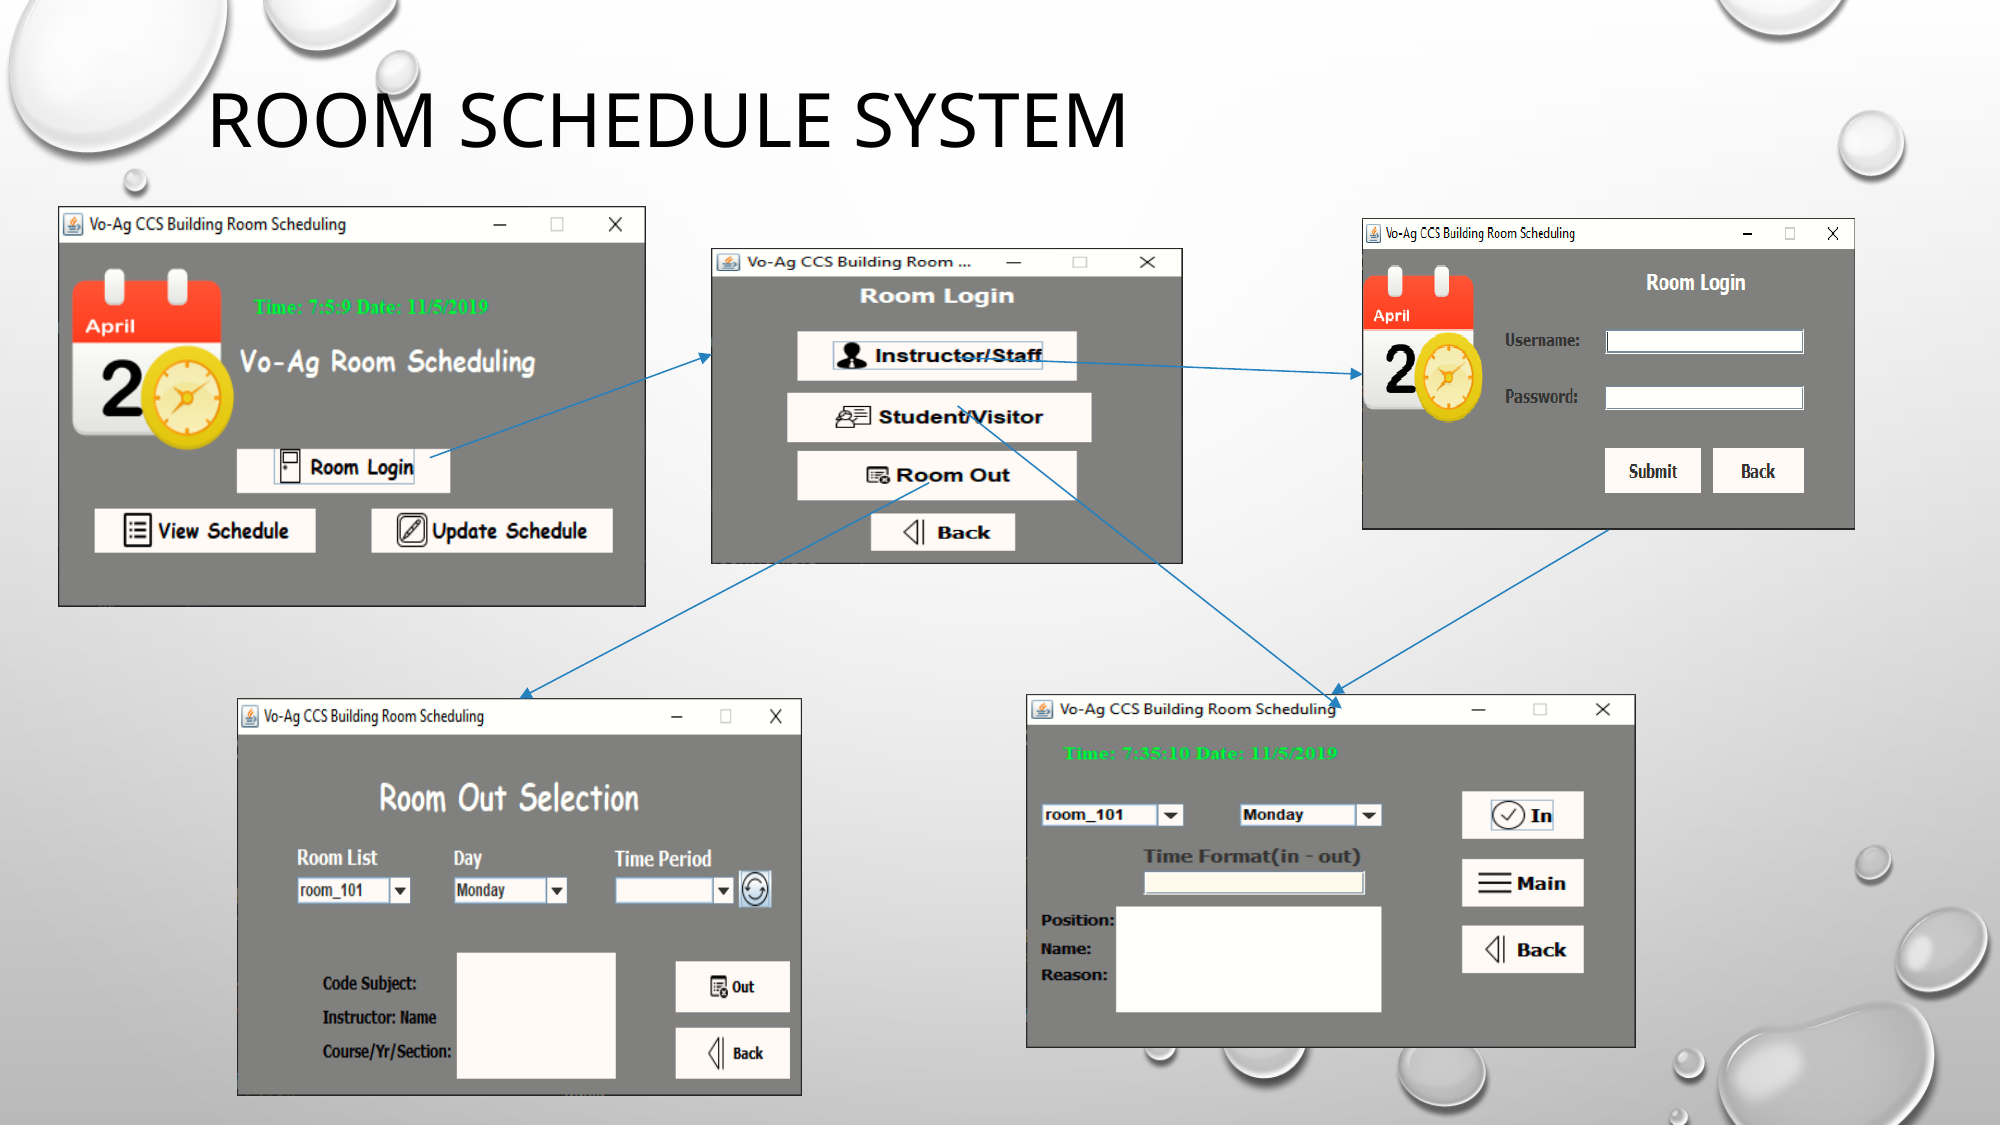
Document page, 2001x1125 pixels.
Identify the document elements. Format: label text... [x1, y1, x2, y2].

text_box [1330, 529, 1609, 695]
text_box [957, 357, 1364, 375]
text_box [957, 405, 1343, 709]
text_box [519, 482, 930, 699]
title ROOM SCHEDULE SYSTEM [149, 39, 1188, 207]
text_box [429, 353, 713, 458]
picture [0, 0, 2000, 1125]
